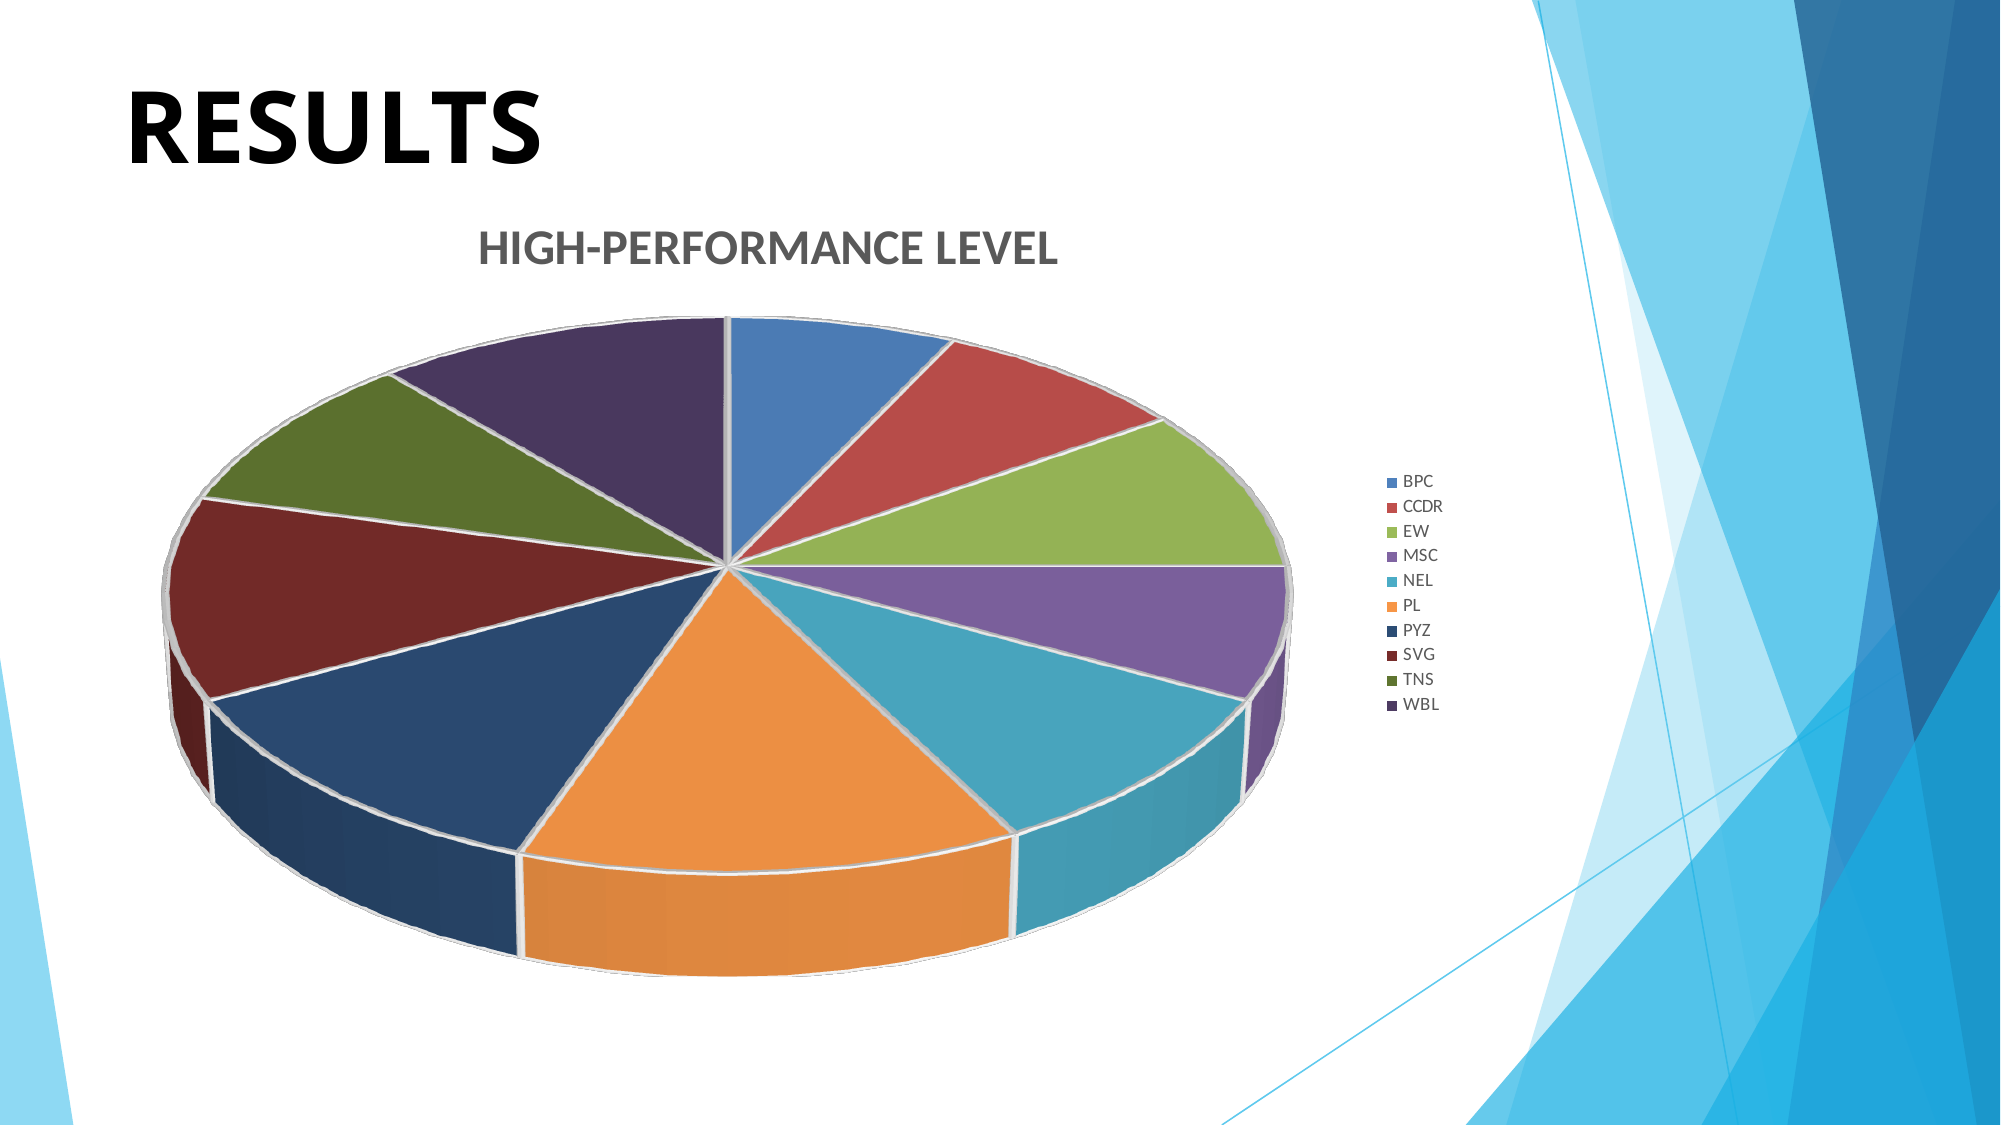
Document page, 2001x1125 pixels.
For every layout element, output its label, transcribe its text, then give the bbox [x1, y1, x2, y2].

title RESULTS [123, 63, 1877, 188]
chart [74, 187, 1463, 1002]
